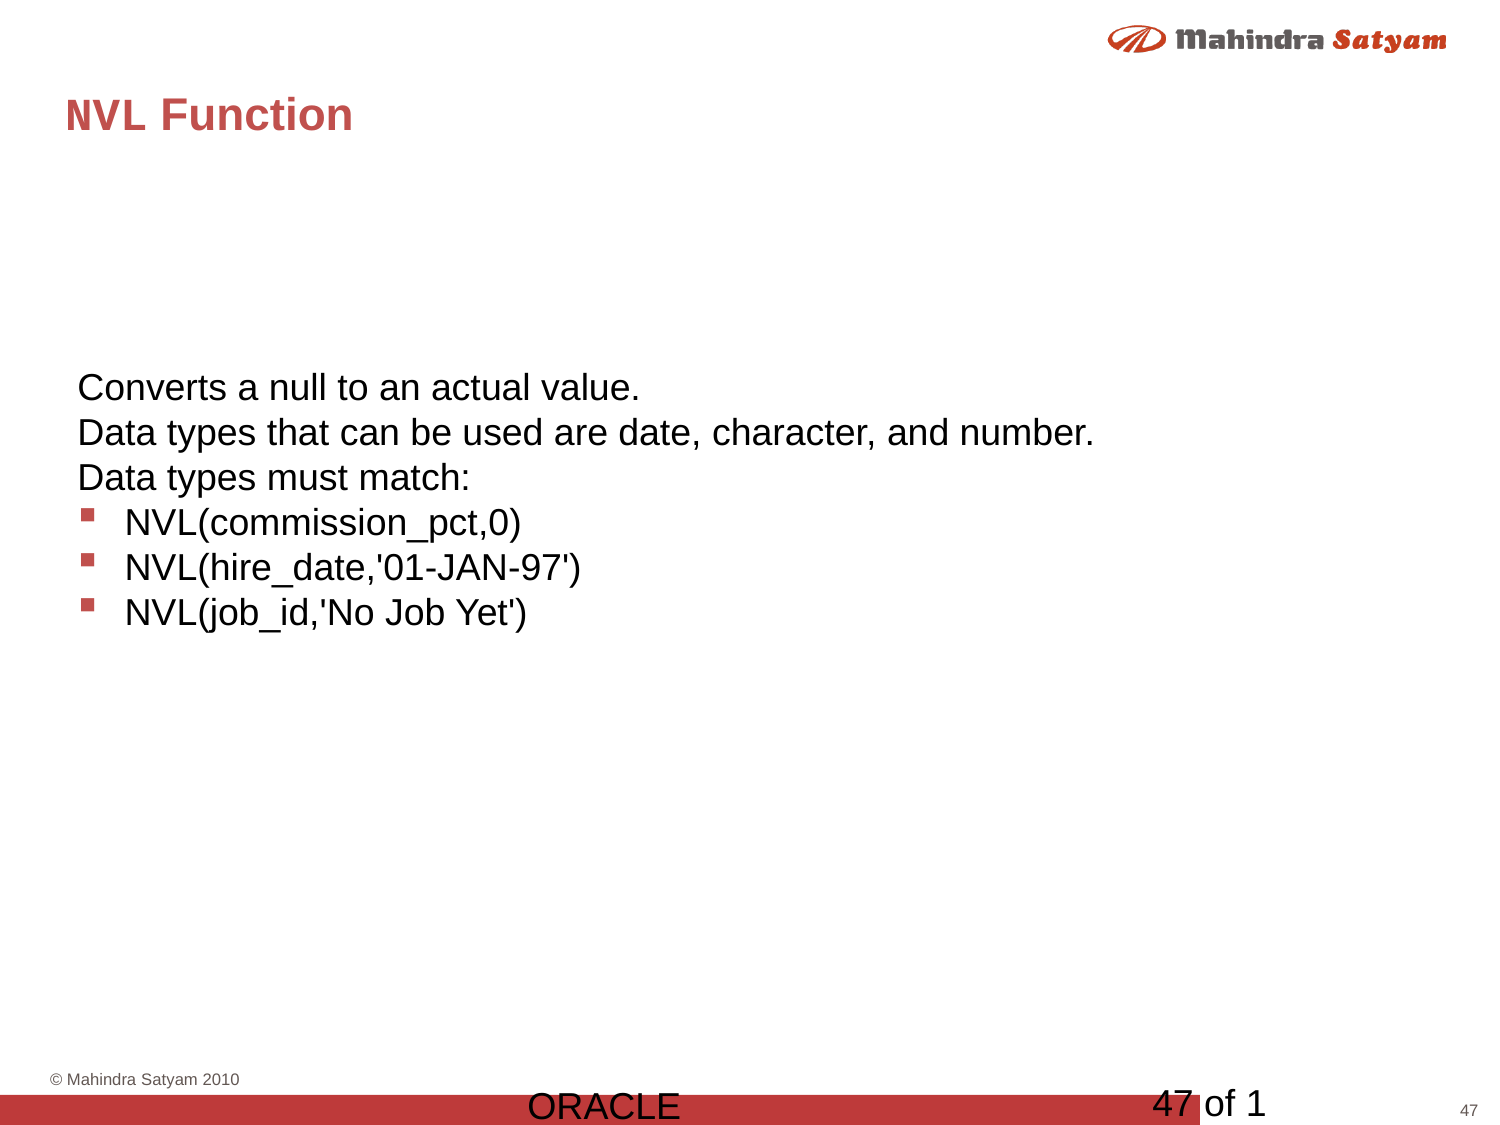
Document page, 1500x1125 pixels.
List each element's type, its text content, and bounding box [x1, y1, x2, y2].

list Converts a null to an actual value. Data types that can be used are date, character, and number. Data types must match: NVL(commission_pct,0) NVL(hire_date,'01-JAN-97') NVL(job_id,'No Job Yet') [62, 355, 1451, 1009]
picture [1107, 25, 1446, 53]
slide_number 47 of 1 [1137, 1071, 1488, 1125]
title NVL Function [49, 76, 1452, 133]
footer ORACLE [512, 1074, 988, 1116]
